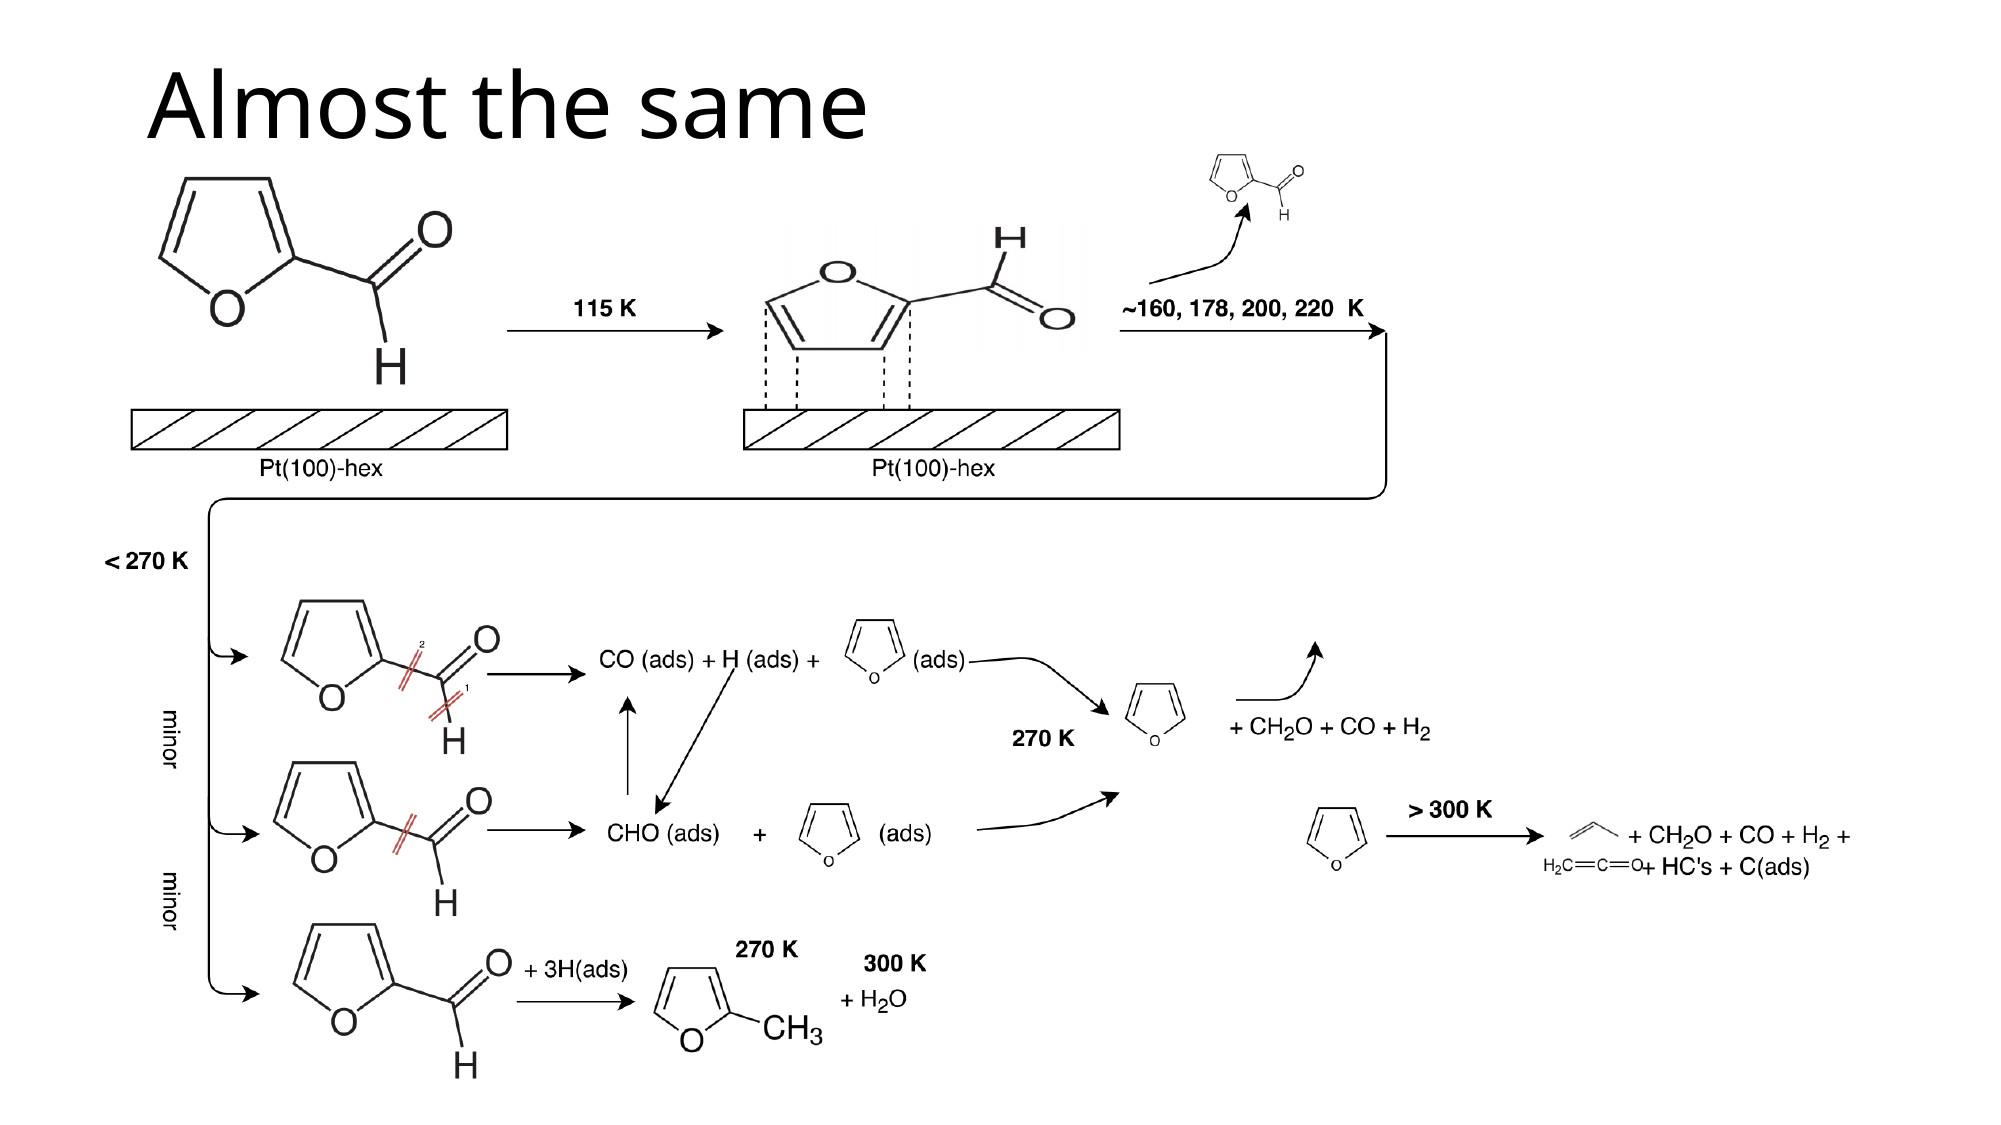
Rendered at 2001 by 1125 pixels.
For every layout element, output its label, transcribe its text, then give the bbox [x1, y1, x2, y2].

title Almost the same [132, 0, 1858, 152]
picture [81, 152, 1919, 1086]
